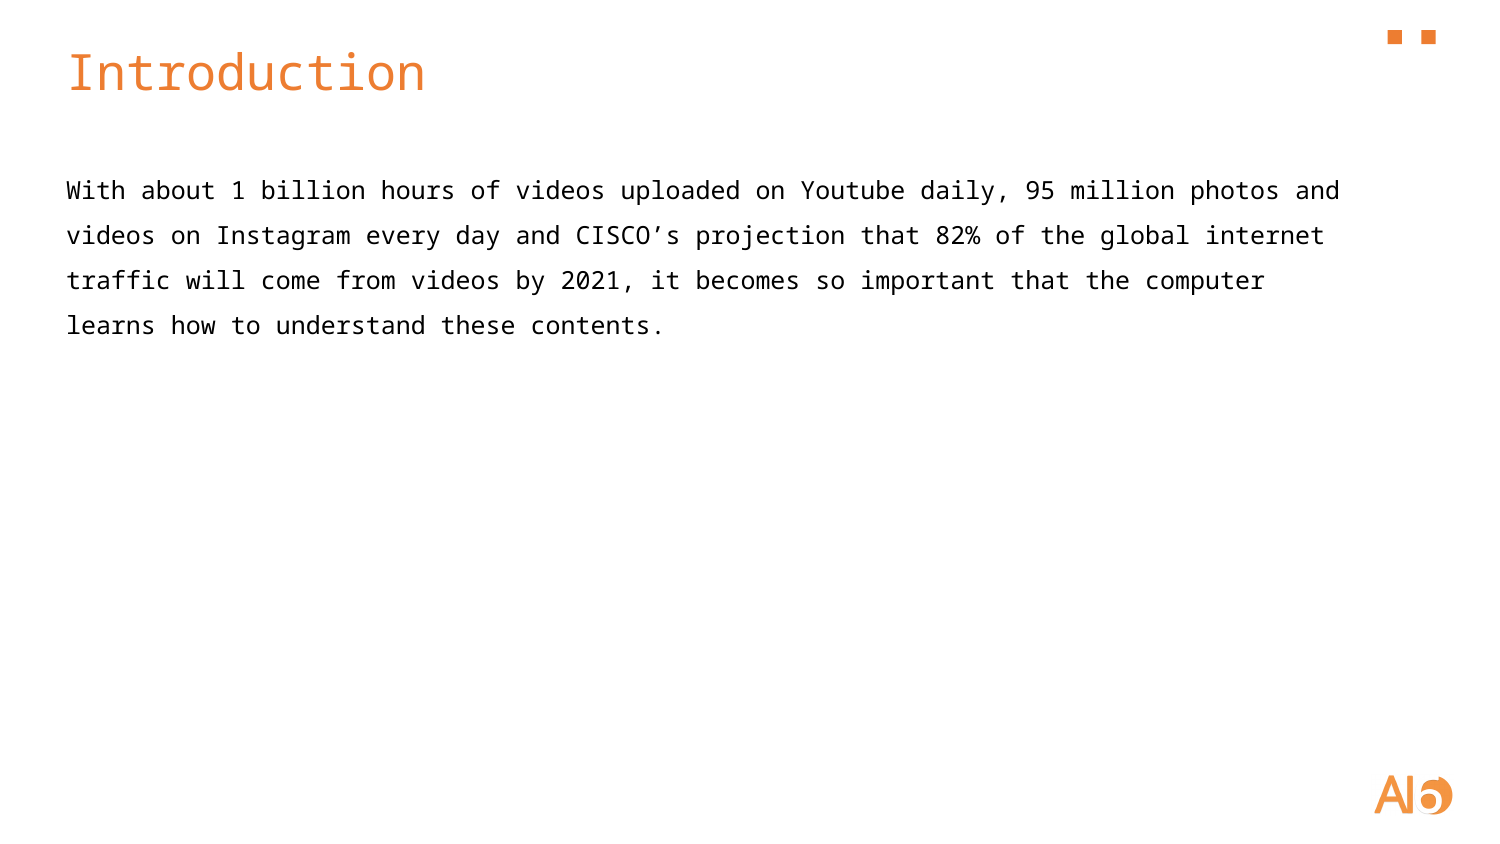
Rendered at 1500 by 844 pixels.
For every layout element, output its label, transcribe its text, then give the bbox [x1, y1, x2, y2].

list With about 1 billion hours of videos uploaded on Youtube daily, 95 million photos and videos on Instagram every day and CISCO’s projection that 82% of the global internet traffic will come from videos by 2021, it becomes so important that the computer learns how to understand these contents. [59, 153, 1355, 691]
title Introduction [59, 20, 1355, 128]
picture [1371, 774, 1454, 816]
